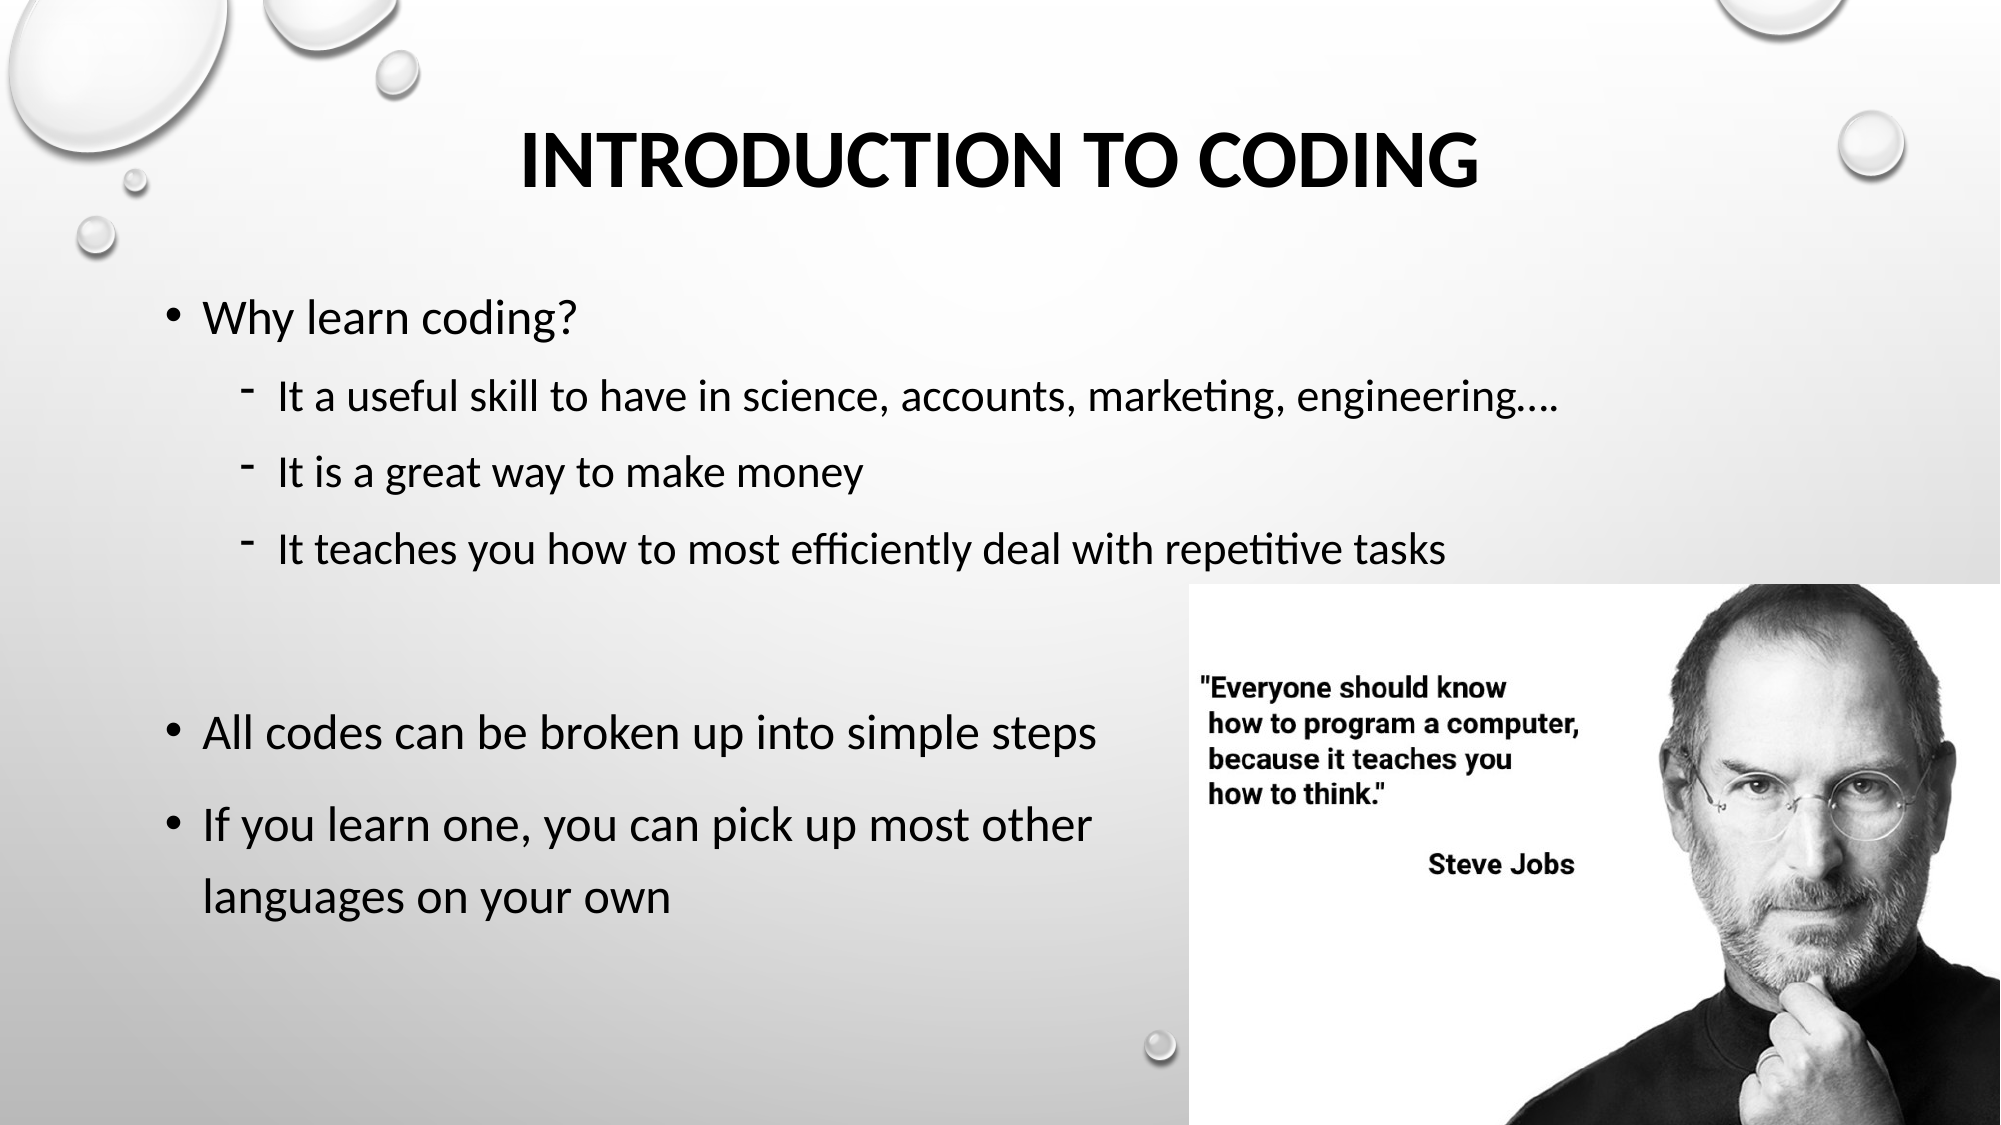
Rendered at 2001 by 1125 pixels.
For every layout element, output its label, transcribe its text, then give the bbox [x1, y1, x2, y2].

picture [0, 0, 2000, 1125]
list Why learn coding? It a useful skill to have in science, accounts, marketing, engineering…. It is a great way to make money It teaches you how to most efficiently deal with repetitive tasks All codes can be broken up into simple steps If you learn one, you can pick up most other languages on your own [149, 265, 1850, 950]
title Introduction to coding [149, 101, 1851, 220]
